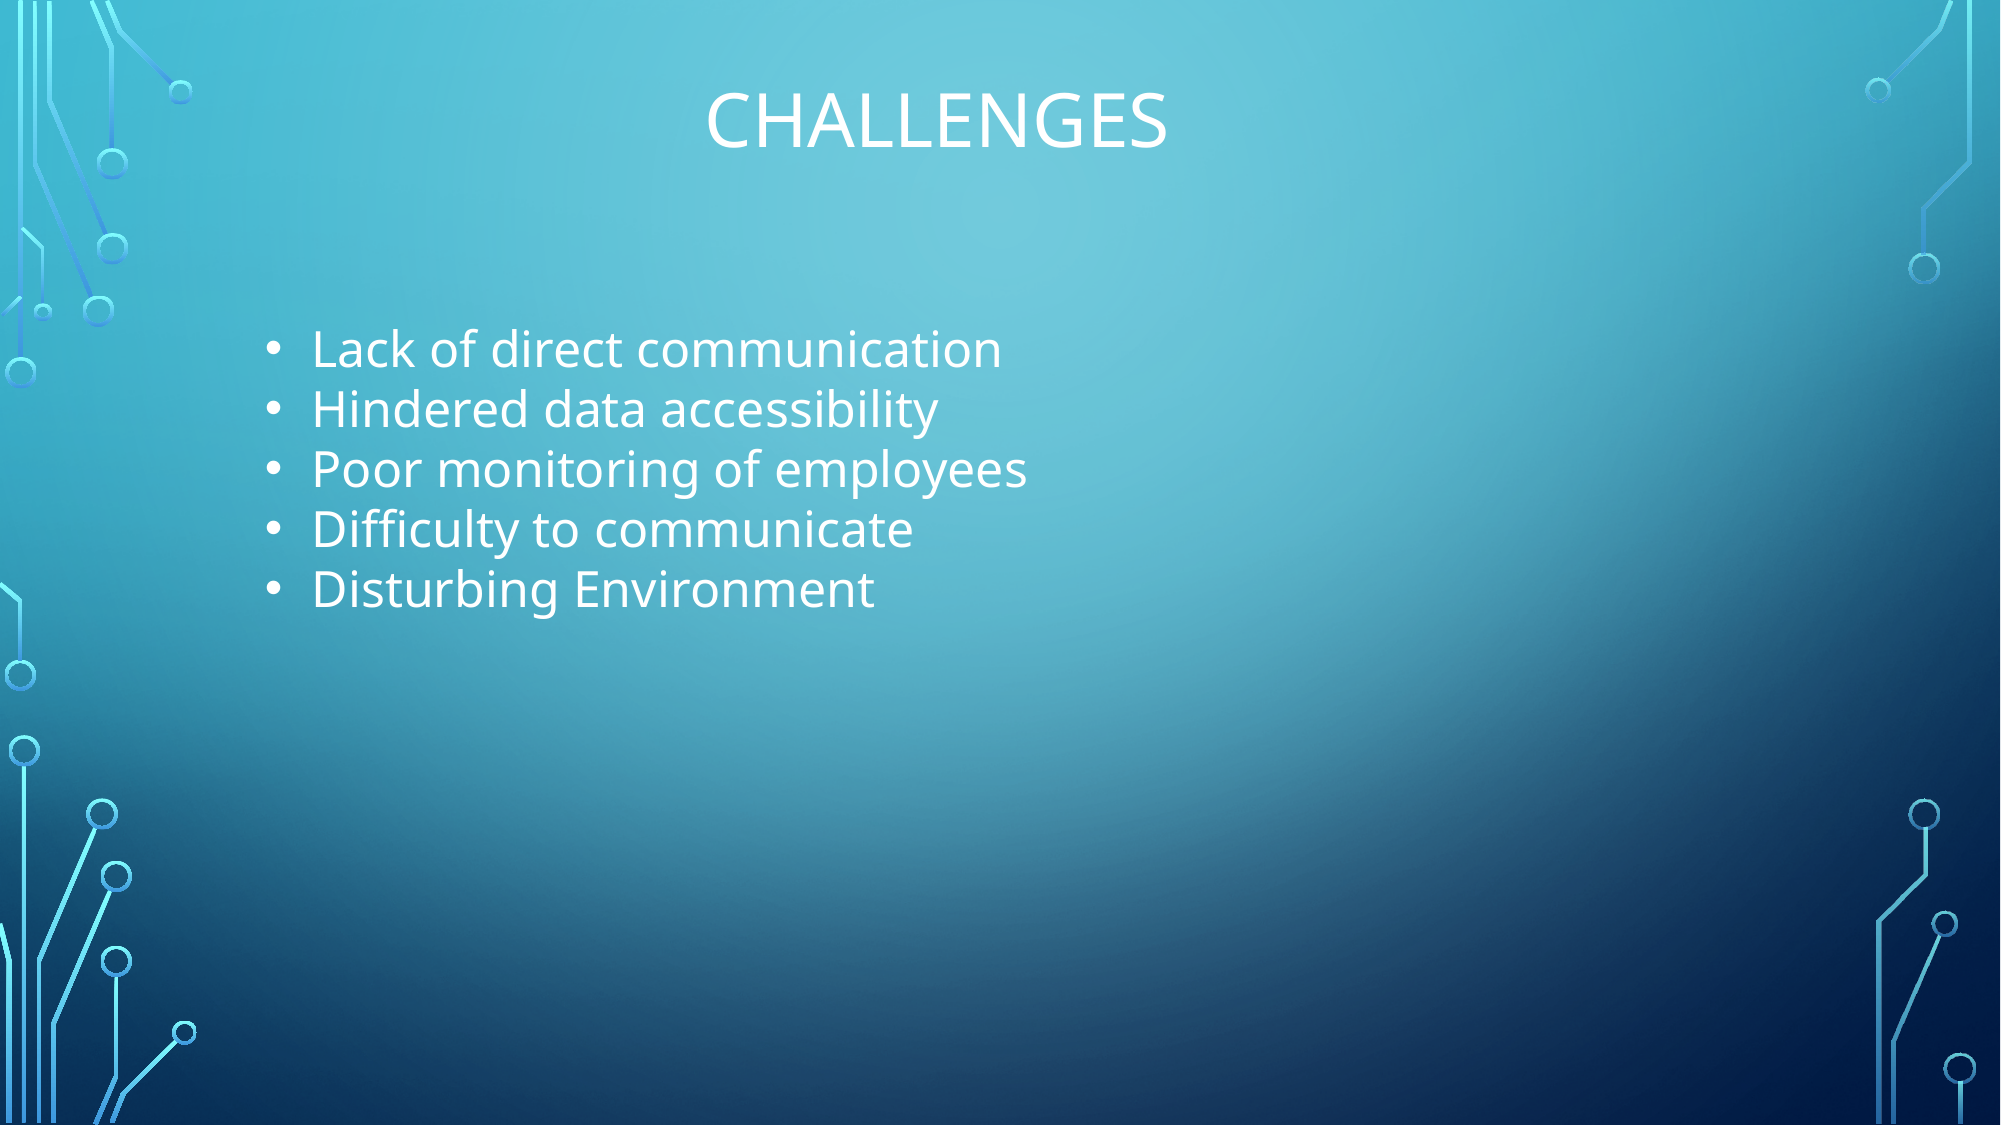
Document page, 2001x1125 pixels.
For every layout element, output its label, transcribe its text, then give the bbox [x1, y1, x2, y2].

title Challenges [689, 1, 2000, 245]
text_box Lack of direct communication Hindered data accessibility Poor monitoring of employees Difficulty to communicate Disturbing Environment [249, 309, 1794, 685]
